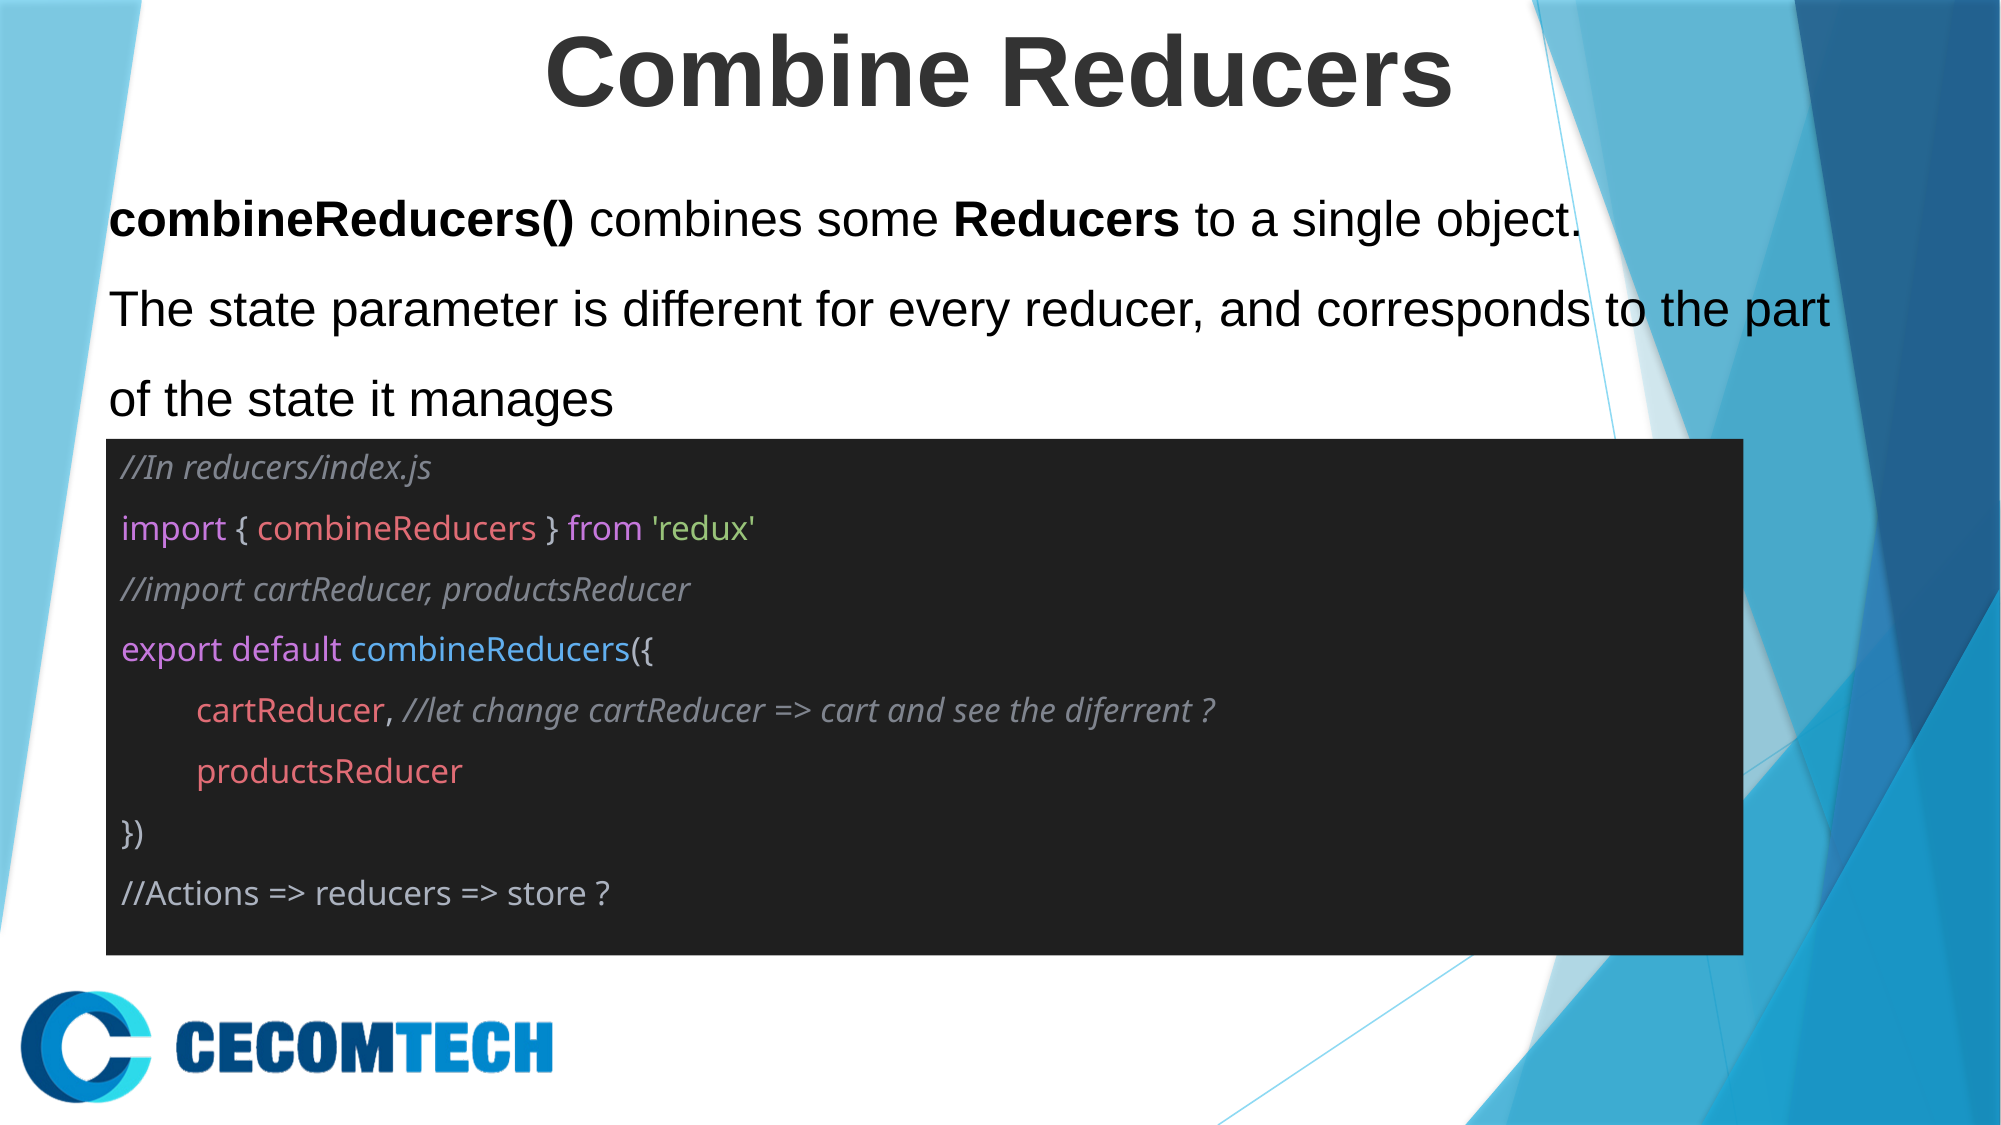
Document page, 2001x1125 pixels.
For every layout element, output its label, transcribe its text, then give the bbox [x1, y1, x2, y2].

subtitle combineReducers() combines some Reducers to a single object. The state parameter is different for every reducer, and corresponds to the part of the state it manages [93, 149, 1889, 414]
text_box //In reducers/index.js import { combineReducers } from 'redux' //import cartReducer, productsReducer export default combineReducers({ cartReducer, //let change cartReducer => cart and see the diferrent ? productsReducer }) //Actions => reducers => store ? [106, 438, 1744, 956]
picture [0, 979, 578, 1115]
text_box Combine Reducers [0, 0, 2000, 134]
